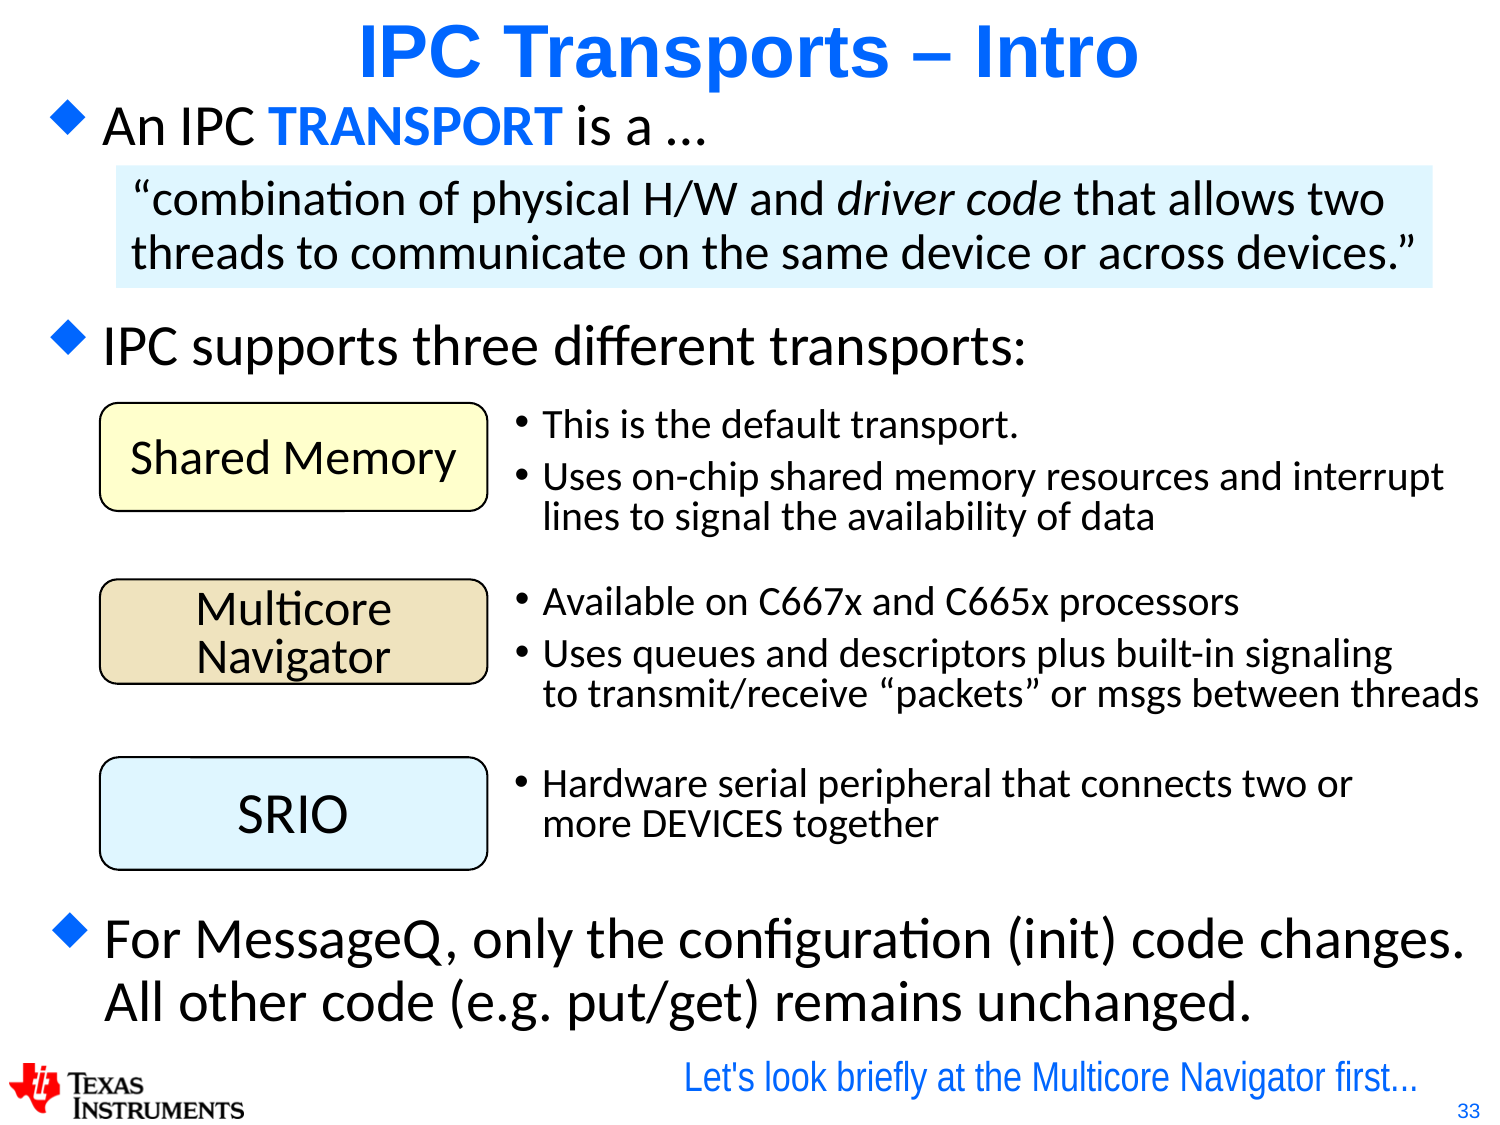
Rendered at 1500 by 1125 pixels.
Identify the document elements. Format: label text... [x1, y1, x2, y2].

text_box Available on C667x and C665x processors Uses queues and descriptors plus built-in signaling to transmit/receive “packets” or msgs between threads [500, 575, 1495, 723]
text_box An IPC TRANSPORT is a … [31, 88, 722, 166]
picture [8, 1062, 245, 1120]
title IPC Transports – Intro [0, 0, 1500, 117]
text_box Multicore Navigator [99, 579, 488, 684]
text_box For MessageQ, only the configuration (init) code changes. All other code (e.g. put/get) remains unchanged. [33, 900, 1482, 1042]
text_box 33 [1416, 1090, 1500, 1125]
text_box Let's look briefly at the Multicore Navigator first... [683, 1059, 1420, 1100]
text_box This is the default transport. Uses on-chip shared memory resources and interrupt lines to signal the availability of data [499, 398, 1461, 547]
text_box “combination of physical H/W and driver code that allows two threads to communicate on the same device or across devices.” [116, 165, 1433, 288]
text_box Shared Memory [99, 402, 488, 512]
text_box SRIO [99, 757, 488, 870]
text_box IPC supports three different transports: [31, 307, 1044, 386]
text_box Hardware serial peripheral that connects two or more DEVICES together [499, 758, 1379, 853]
